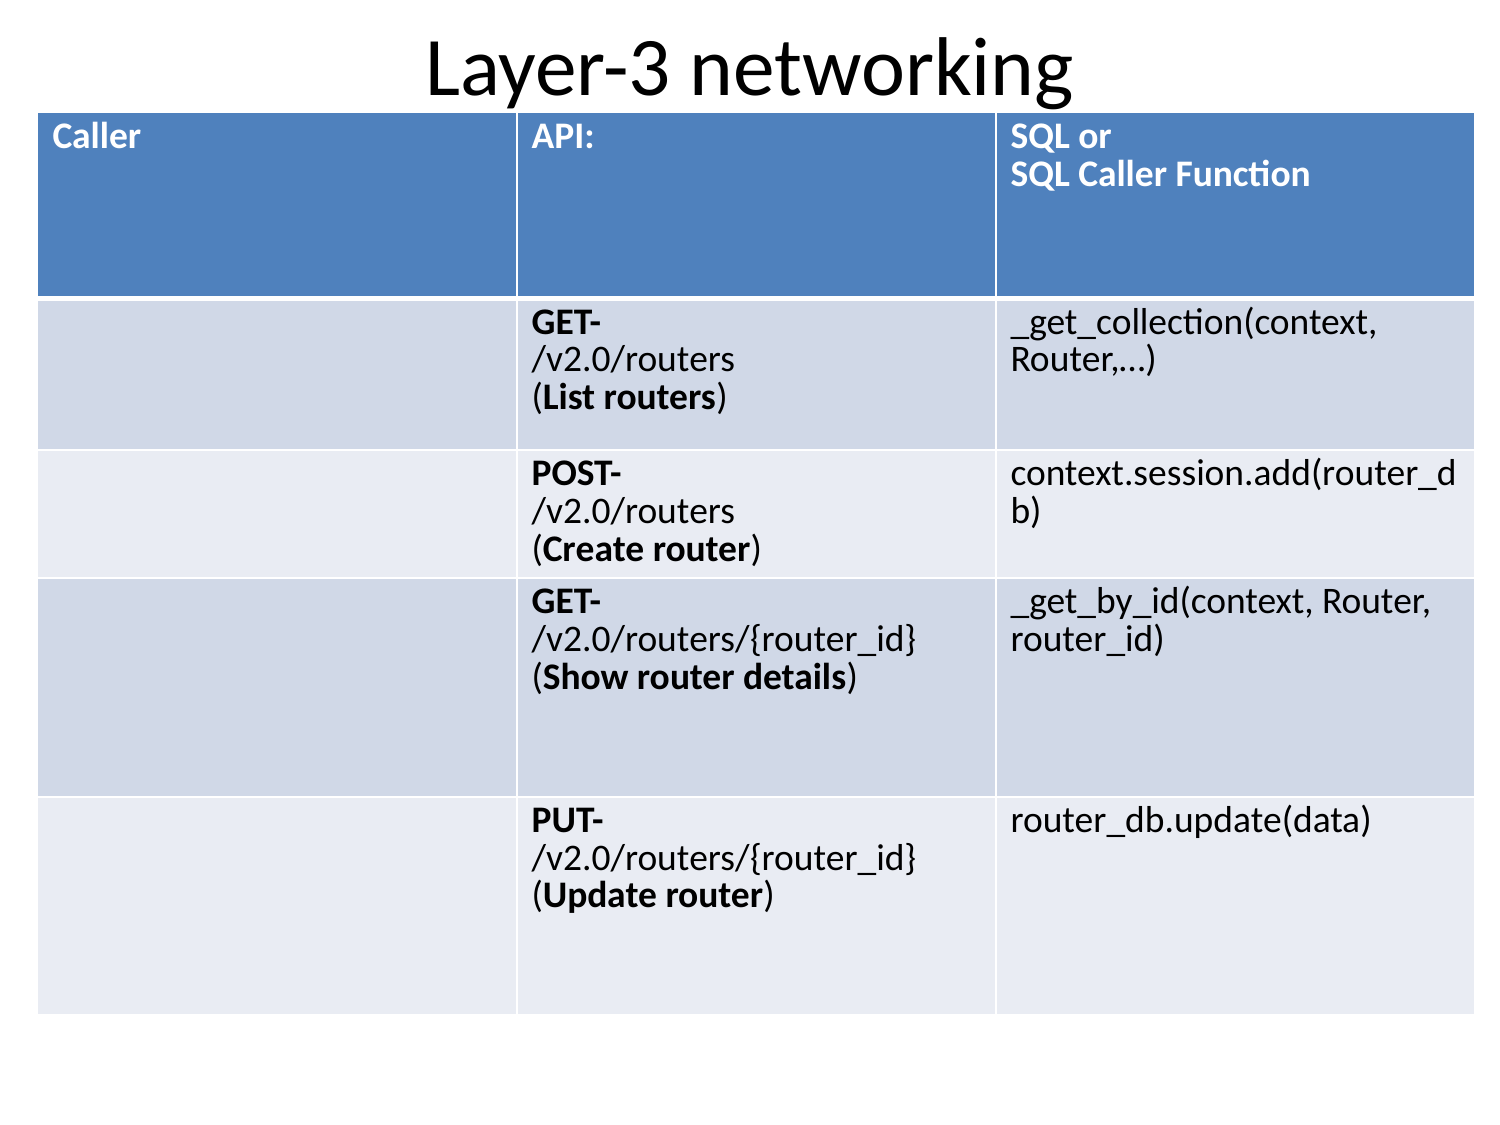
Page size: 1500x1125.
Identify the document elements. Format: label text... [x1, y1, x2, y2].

table_cell [38, 798, 516, 1014]
table_cell router_db.update(data) [997, 798, 1474, 1014]
table_cell GET- /v2.0/routers/​{router_id}​ (Show router details) [518, 579, 995, 796]
table_cell [38, 301, 516, 449]
table_cell _get_collection(context, Router,…) [997, 301, 1474, 449]
table_cell [38, 579, 516, 796]
table_cell context.session.add(router_db) [997, 451, 1474, 577]
table_header Caller [38, 113, 516, 296]
table_cell GET- /v2.0/routers (List routers) [518, 301, 995, 449]
table_header API: [518, 113, 995, 296]
table_cell PUT- /v2.0/routers/​{router_id}​ (Update router) [518, 798, 995, 1014]
table_cell _get_by_id(context, Router, router_id) [997, 579, 1474, 796]
table_cell [38, 451, 516, 577]
table_header SQL or SQL Caller Function [997, 113, 1474, 296]
title Layer-3 networking [75, 0, 1425, 112]
table_cell POST- /v2.0/routers (Create router) [518, 451, 995, 577]
